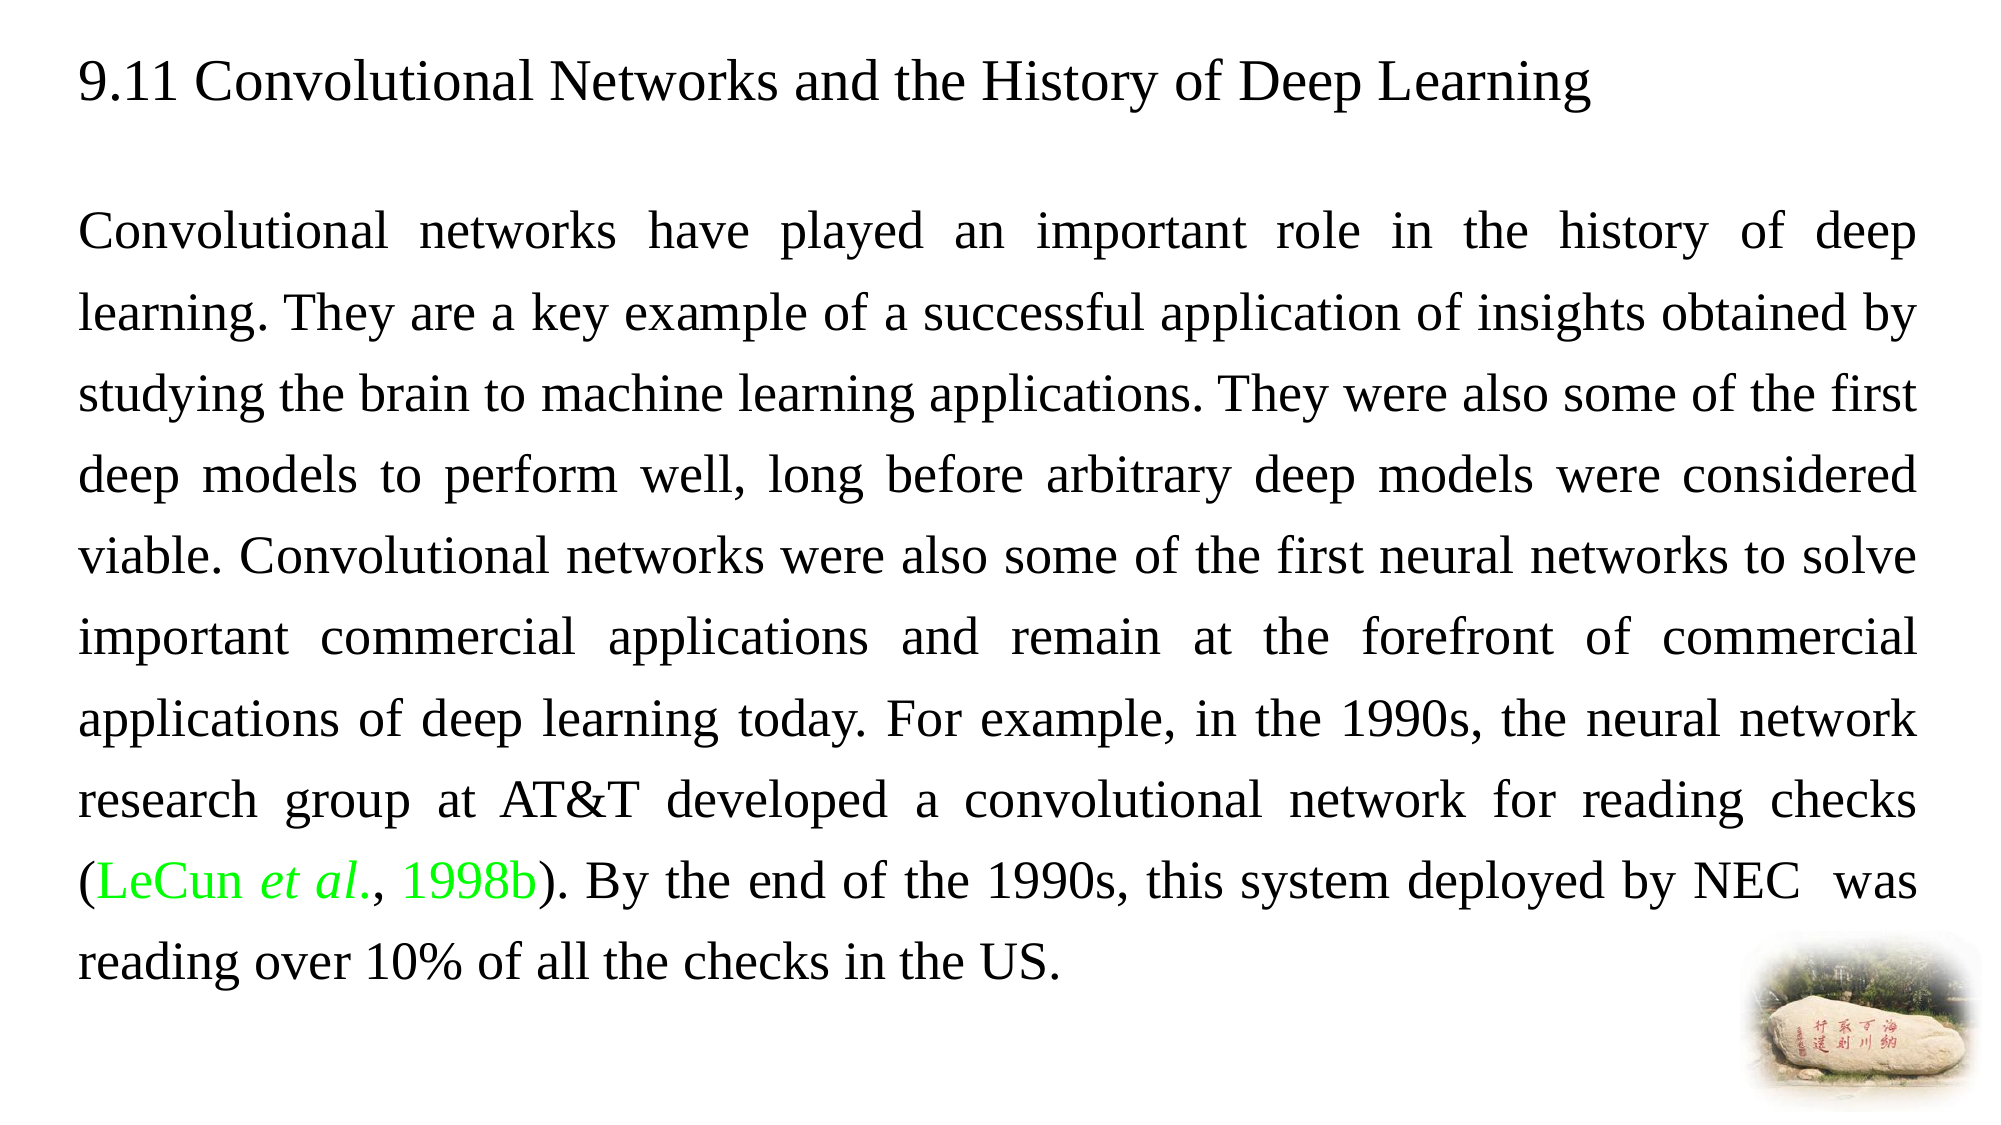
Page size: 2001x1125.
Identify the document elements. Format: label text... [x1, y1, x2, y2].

picture [1740, 927, 1985, 1112]
list Convolutional networks have played an important role in the history of deep learning. They are a key example of a successful application of insights obtained by studying the brain to machine learning applications. They were also some of the first deep models to perform well, long before arbitrary deep models were considered viable. Convolutional networks were also some of the first neural networks to solve important commercial applications and remain at the forefront of commercial applications of deep learning today. For example, in the 1990s, the neural network research group at AT&T developed a convolutional network for reading checks (LeCun et al., 1998b). By the end of the 1990s, this system deployed by NEC was reading over 10% of all the checks in the US. [63, 171, 1936, 1014]
title 9.11 Convolutional Networks and the History of Deep Learning [63, 21, 1936, 142]
